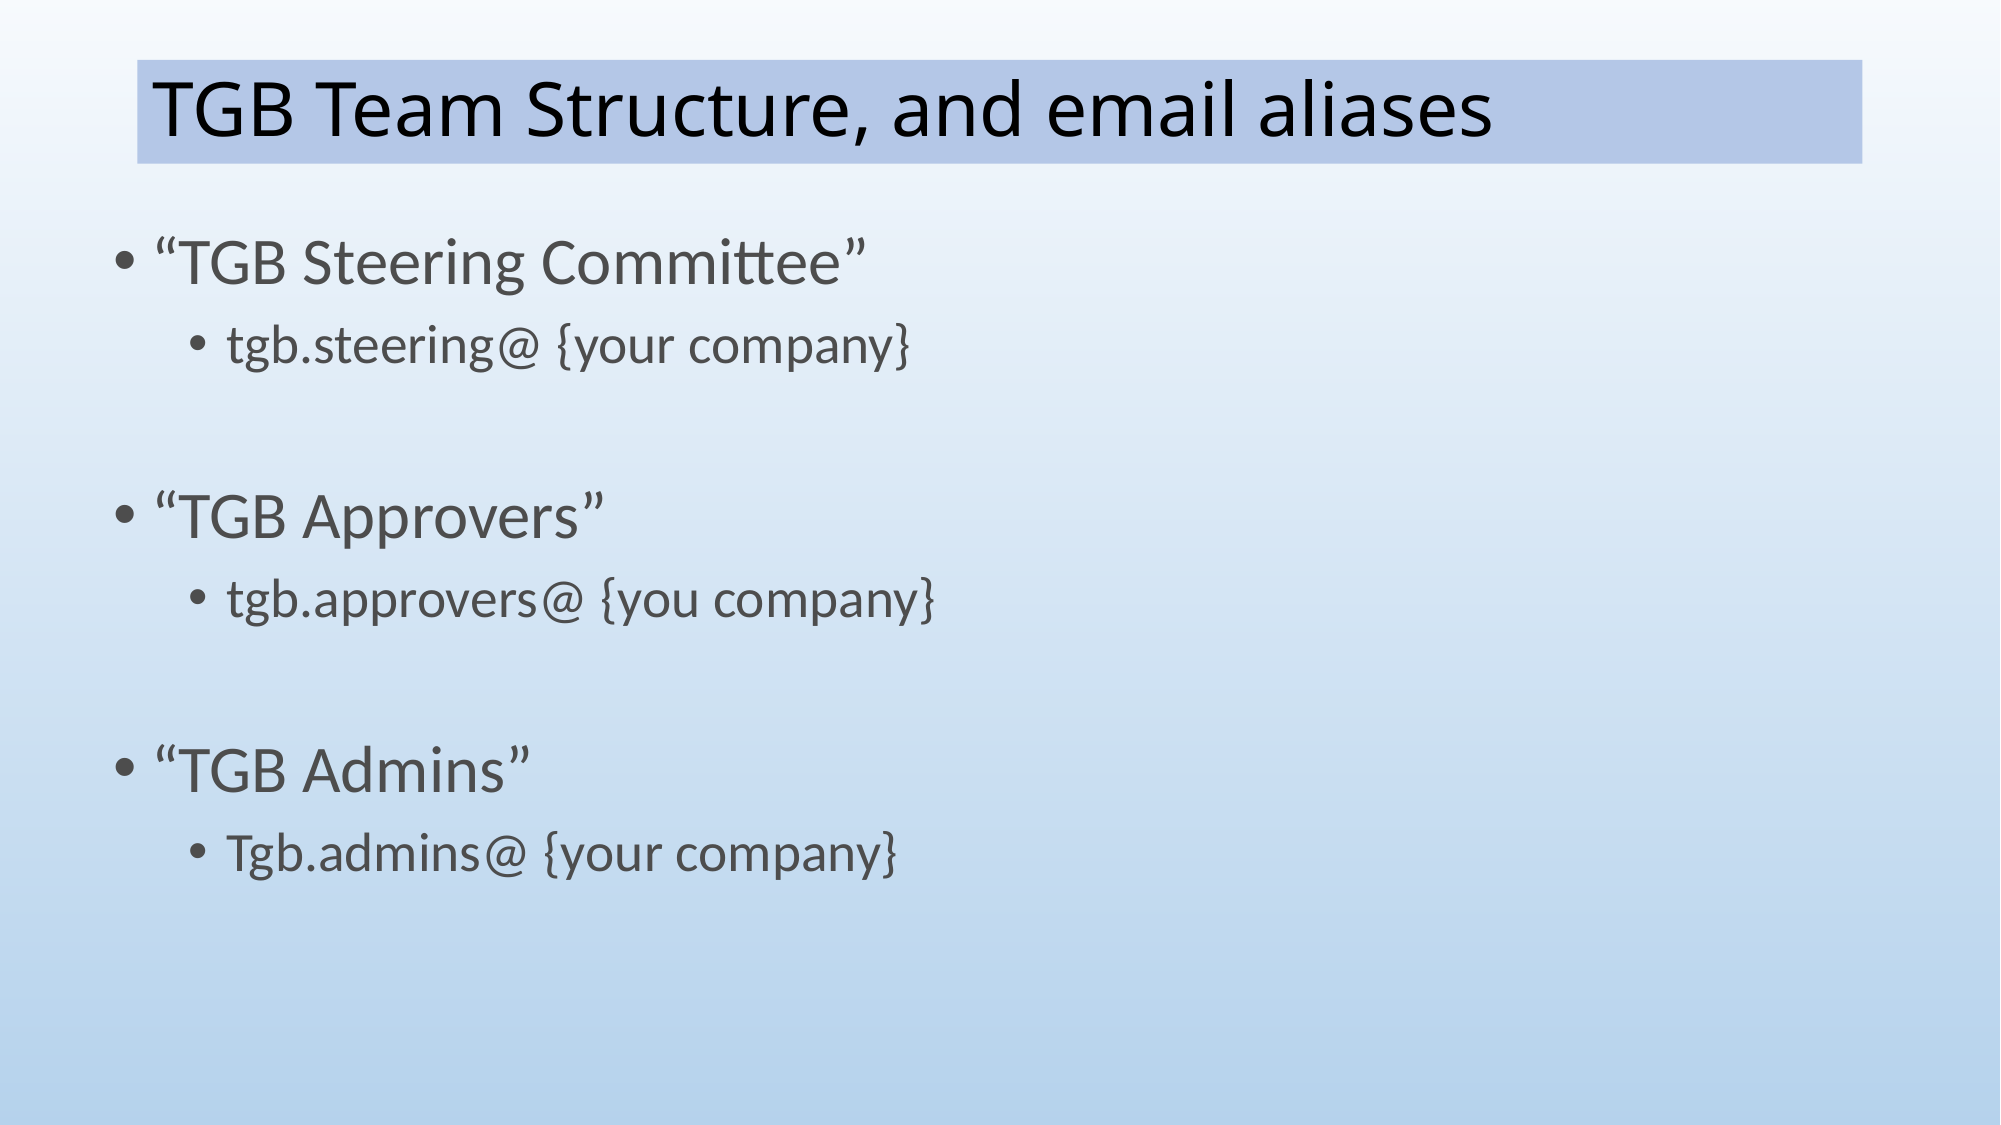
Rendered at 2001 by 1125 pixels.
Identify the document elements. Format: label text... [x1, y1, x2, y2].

list “TGB Steering Committee” tgb.steering@ {your company} “TGB Approvers” tgb.approvers@ {you company} “TGB Admins” Tgb.admins@ {your company} [102, 221, 1921, 1009]
title TGB Team Structure, and email aliases [137, 59, 1863, 164]
